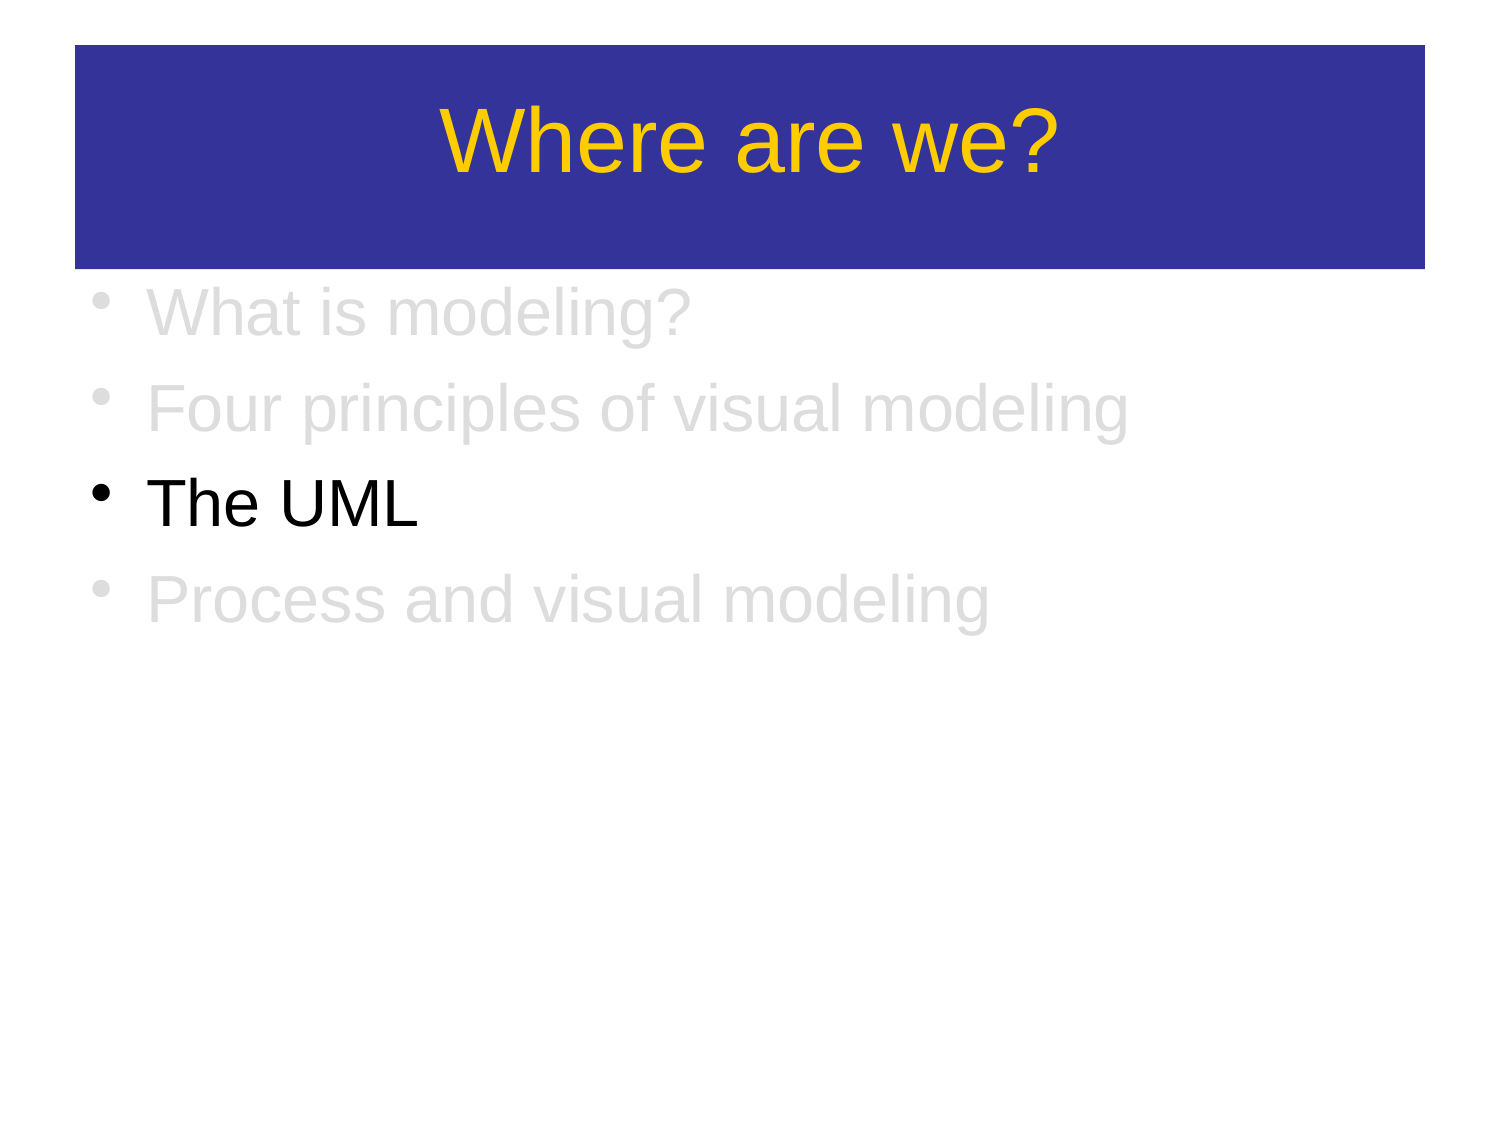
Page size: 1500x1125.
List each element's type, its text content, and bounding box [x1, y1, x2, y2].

text_box What is modeling? Four principles of visual modeling The UML Process and visual modeling [87, 250, 1137, 636]
title Where are we? [75, 45, 1425, 270]
